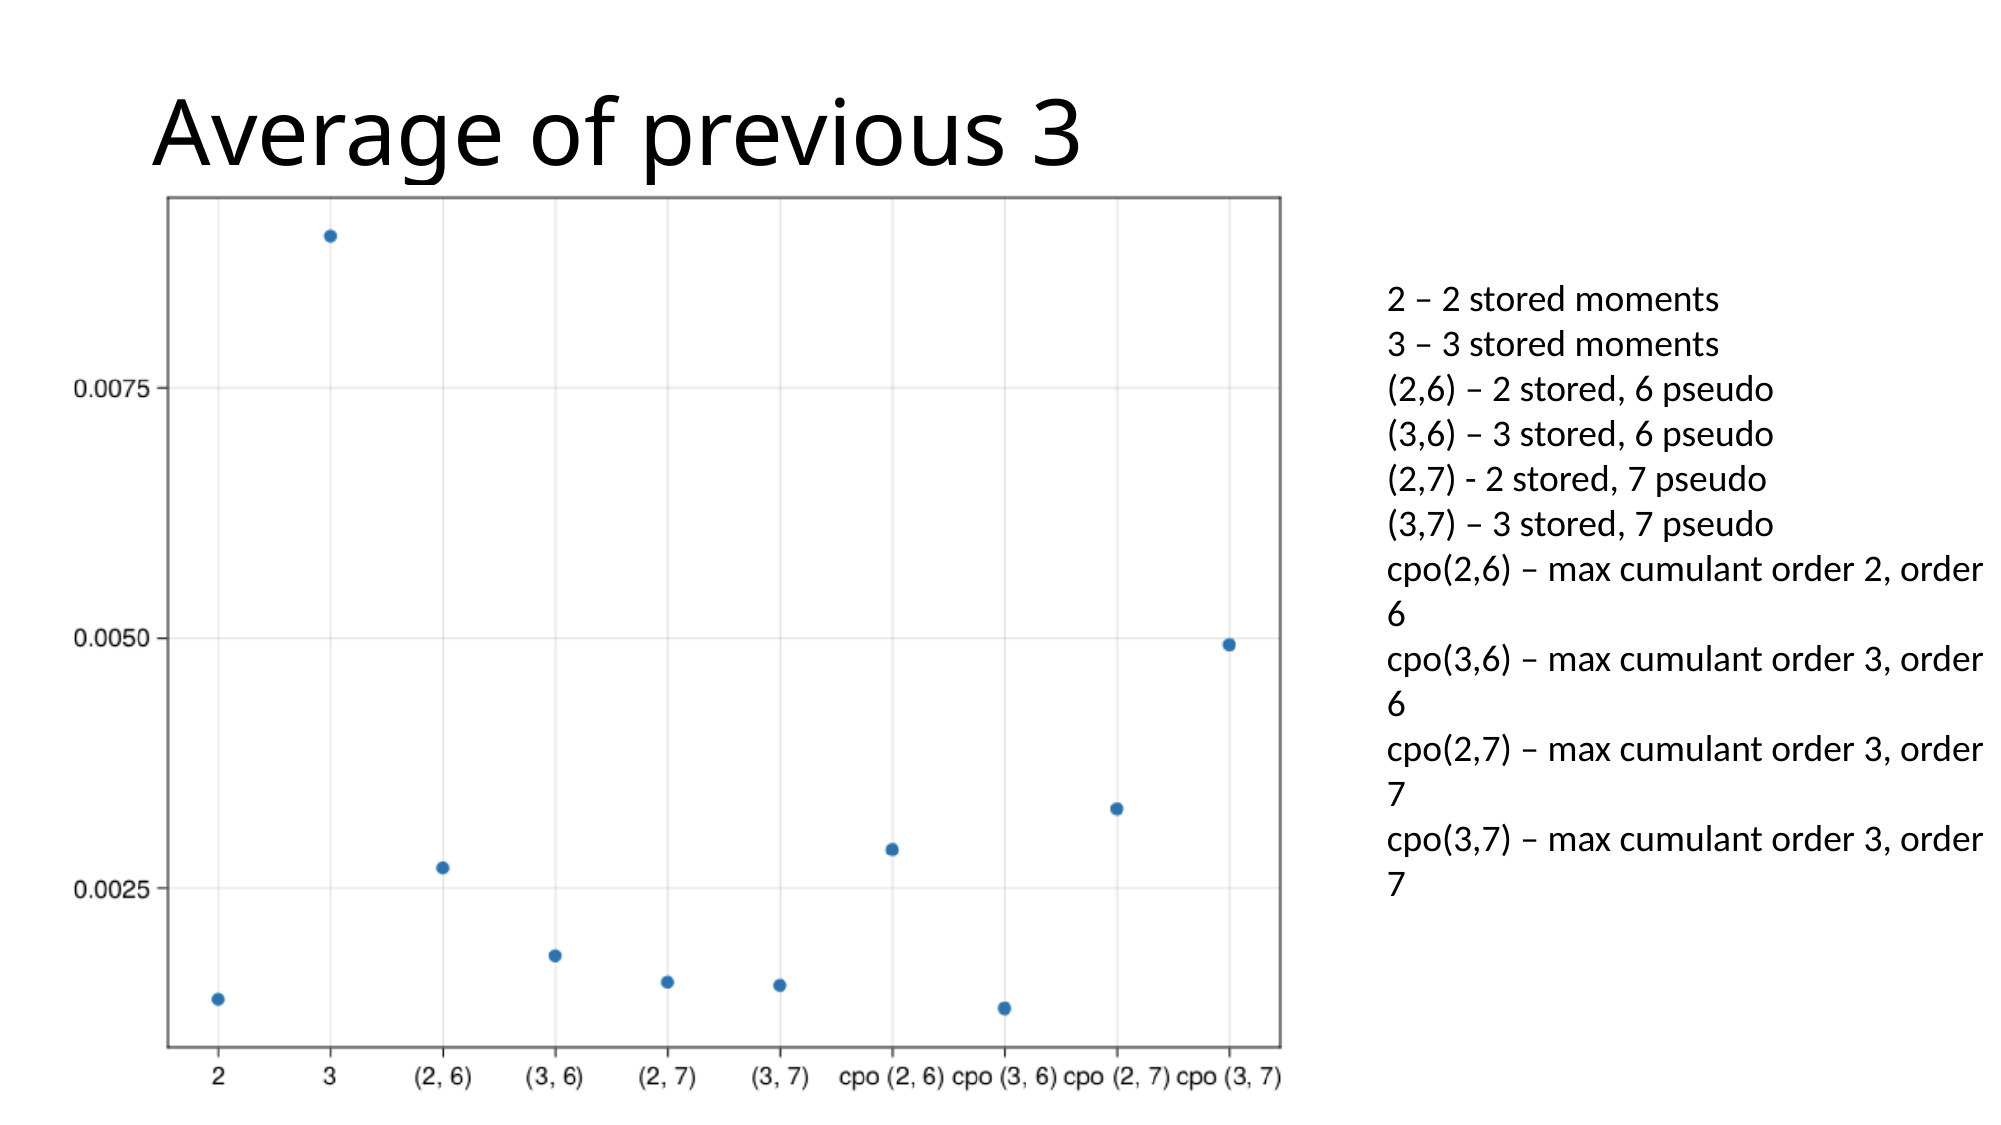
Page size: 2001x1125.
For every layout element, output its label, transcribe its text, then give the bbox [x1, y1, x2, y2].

picture [58, 185, 1299, 1099]
text_box 2 – 2 stored moments 3 – 3 stored moments (2,6) – 2 stored, 6 pseudo (3,6) – 3 stored, 6 pseudo (2,7) - 2 stored, 7 pseudo (3,7) – 3 stored, 7 pseudo cpo(2,6) – max cumulant order 2, order 6 cpo(3,6) – max cumulant order 3, order 6 cpo(2,7) – max cumulant order 3, order 7 cpo(3,7) – max cumulant order 3, order 7 [1372, 267, 2000, 957]
title Average of previous 3 [137, 26, 1863, 245]
